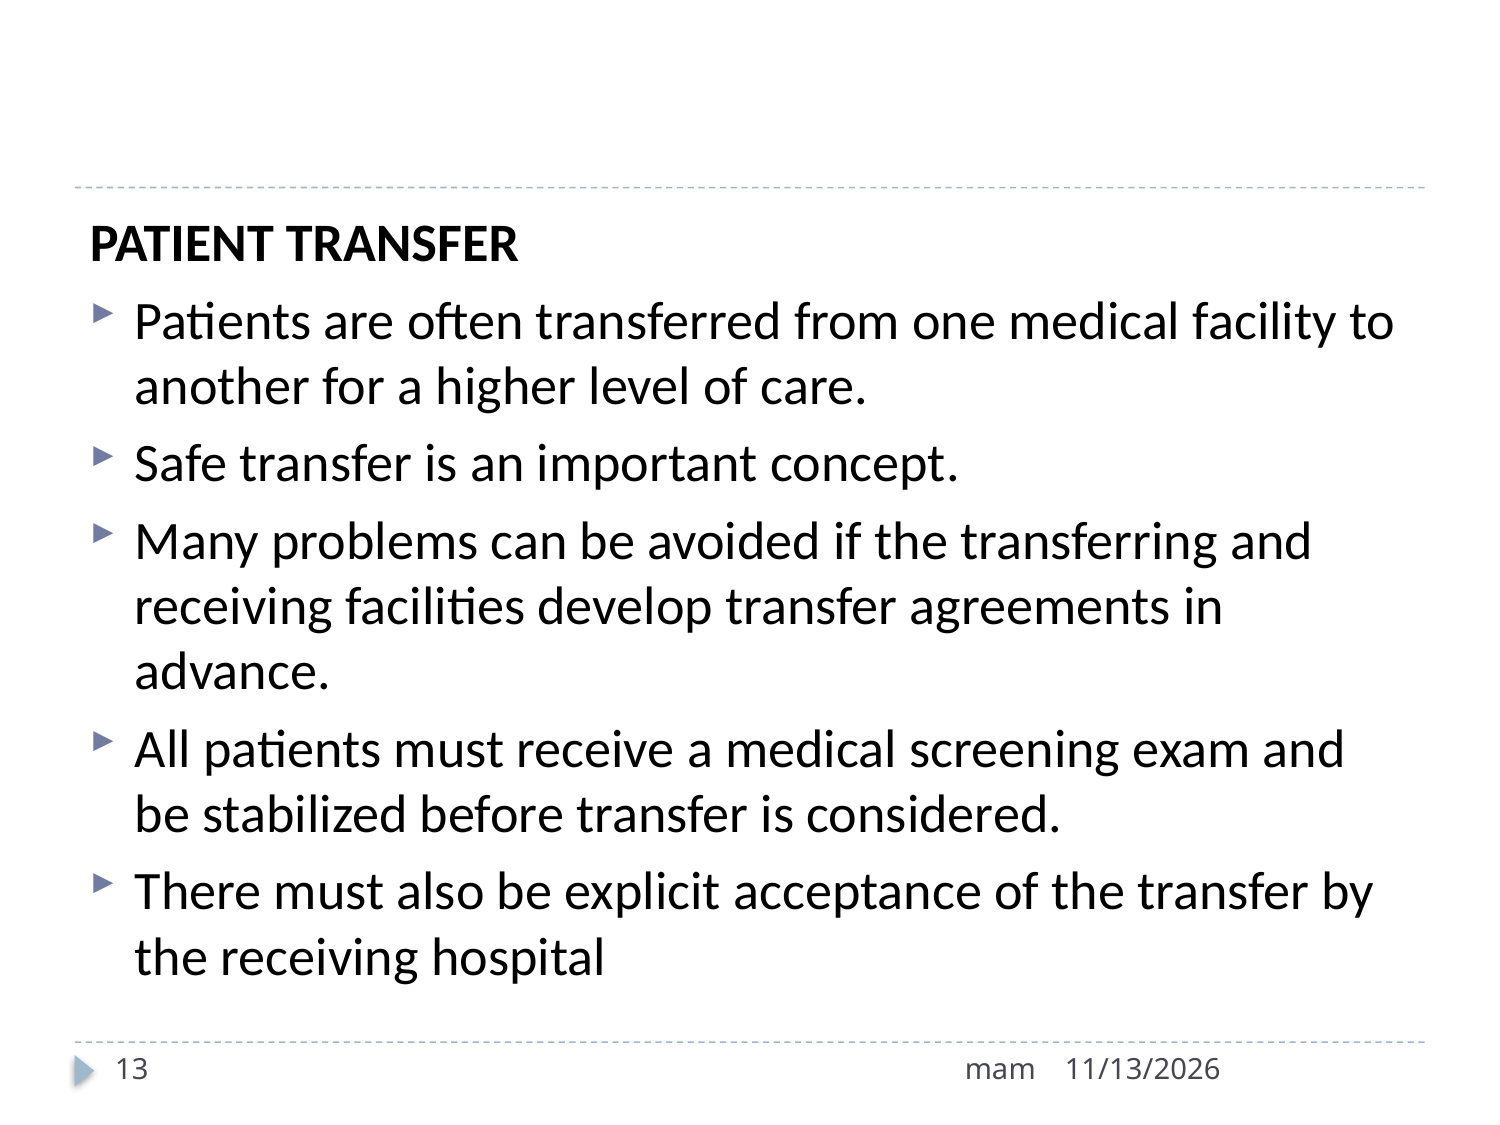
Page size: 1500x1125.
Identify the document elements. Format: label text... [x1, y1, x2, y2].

slide_number 13 [100, 1042, 426, 1103]
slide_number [1051, 1042, 1426, 1103]
list PATIENT TRANSFER Patients are often transferred from one medical facility to another for a higher level of care. Safe transfer is an important concept. Many problems can be avoided if the transferring and receiving facilities develop transfer agreements in advance. All patients must receive a medical screening exam and be stabilized before transfer is considered. There must also be explicit acceptance of the transfer by the receiving hospital [75, 200, 1425, 1010]
footer mam [475, 1042, 1051, 1103]
